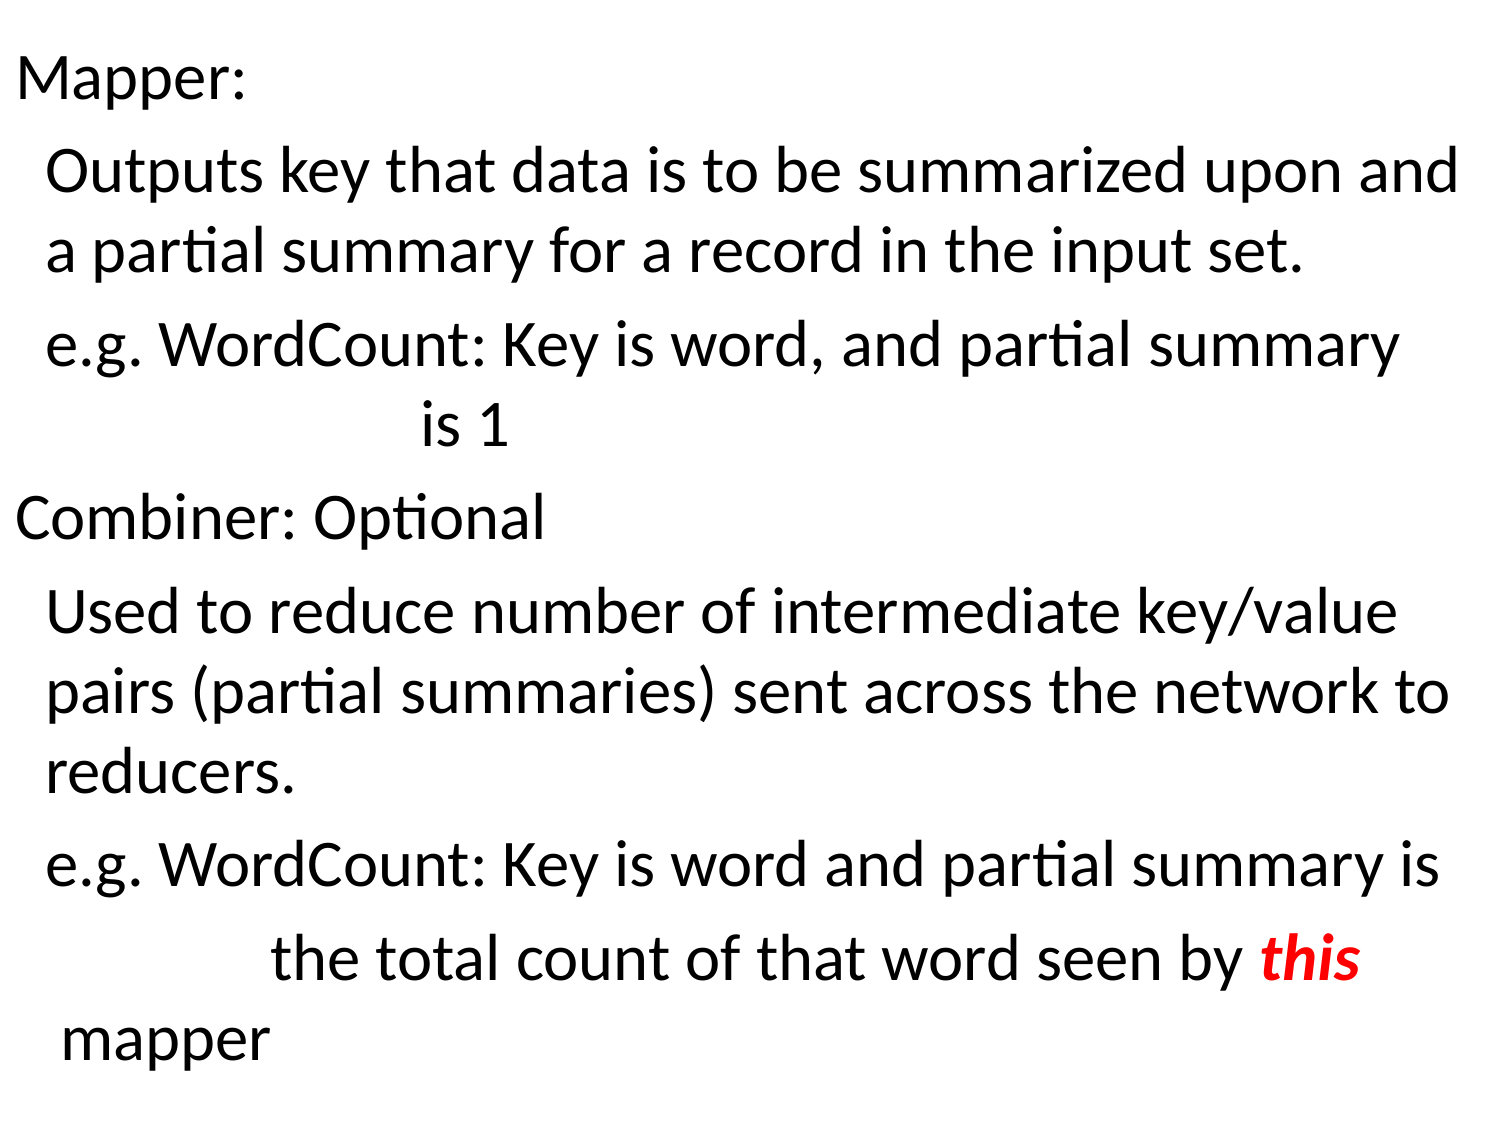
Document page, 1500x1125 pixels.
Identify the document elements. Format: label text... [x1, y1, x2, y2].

list Mapper: Outputs key that data is to be summarized upon and a partial summary for a record in the input set. e.g. WordCount: Key is word, and partial summary is 1 Combiner: Optional Used to reduce number of intermediate key/value pairs (partial summaries) sent across the network to reducers. e.g. WordCount: Key is word and partial summary is the total count of that word seen by this mapper [0, 24, 1500, 1090]
